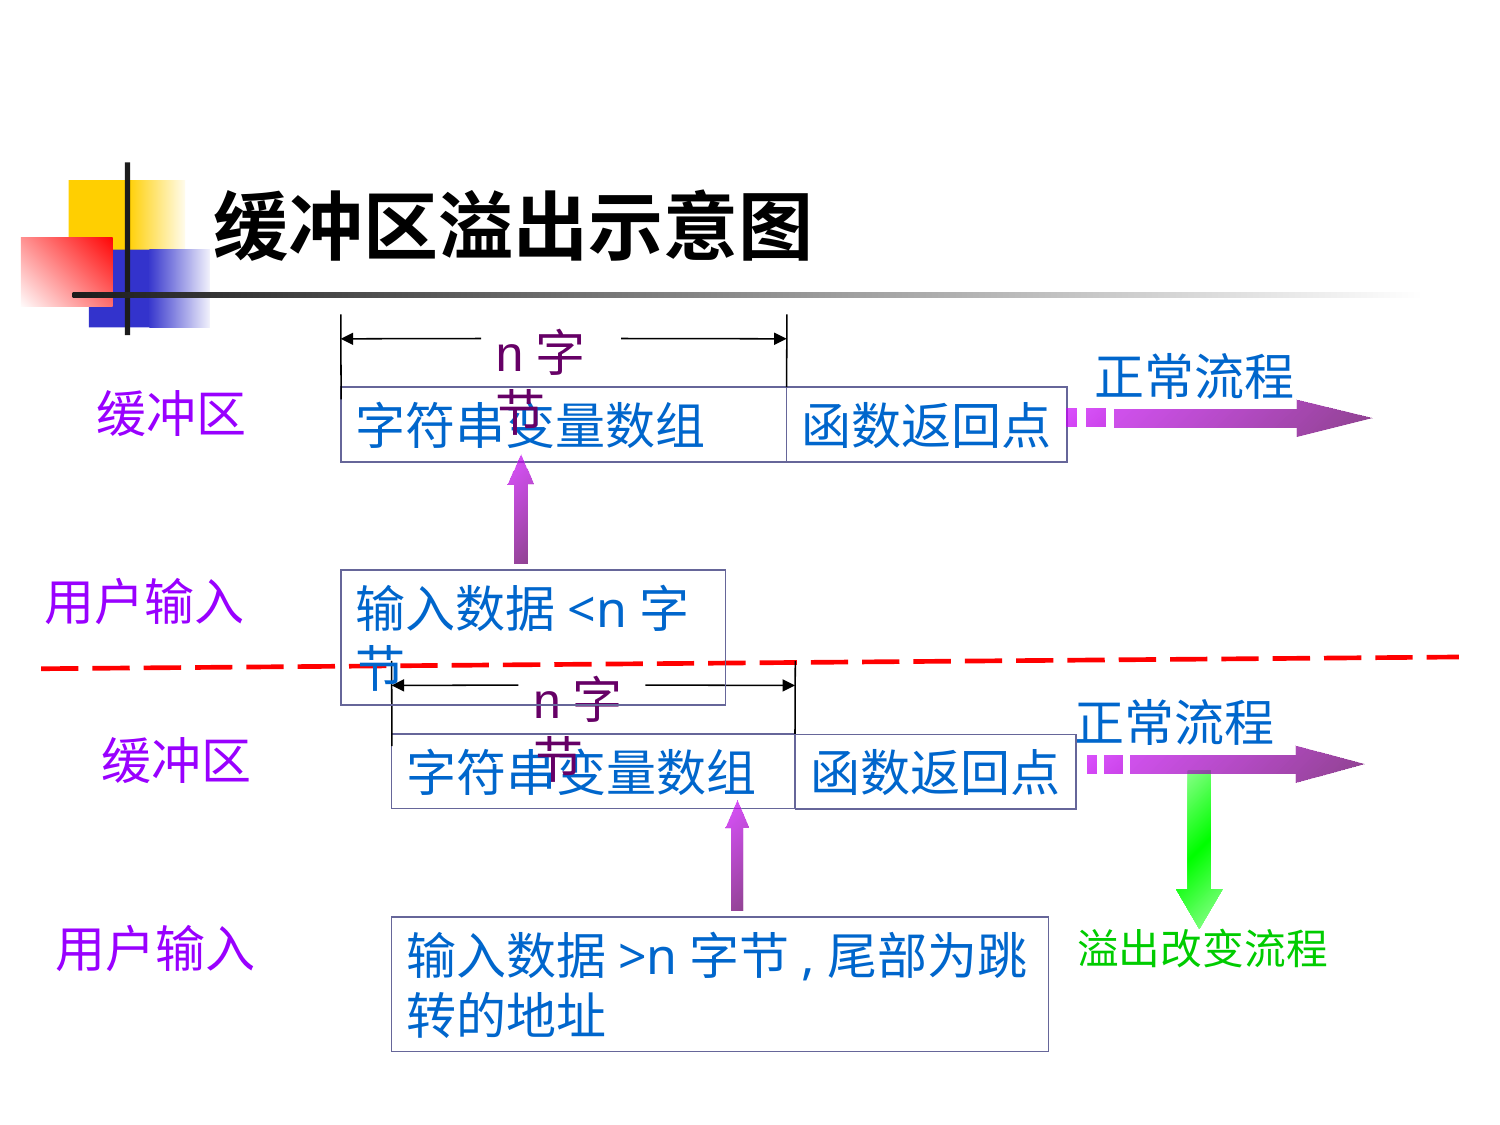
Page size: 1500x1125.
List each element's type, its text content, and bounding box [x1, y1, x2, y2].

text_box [29, 314, 1373, 660]
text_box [41, 660, 1370, 1006]
title 缓冲区溢出示意图 [198, 173, 855, 278]
